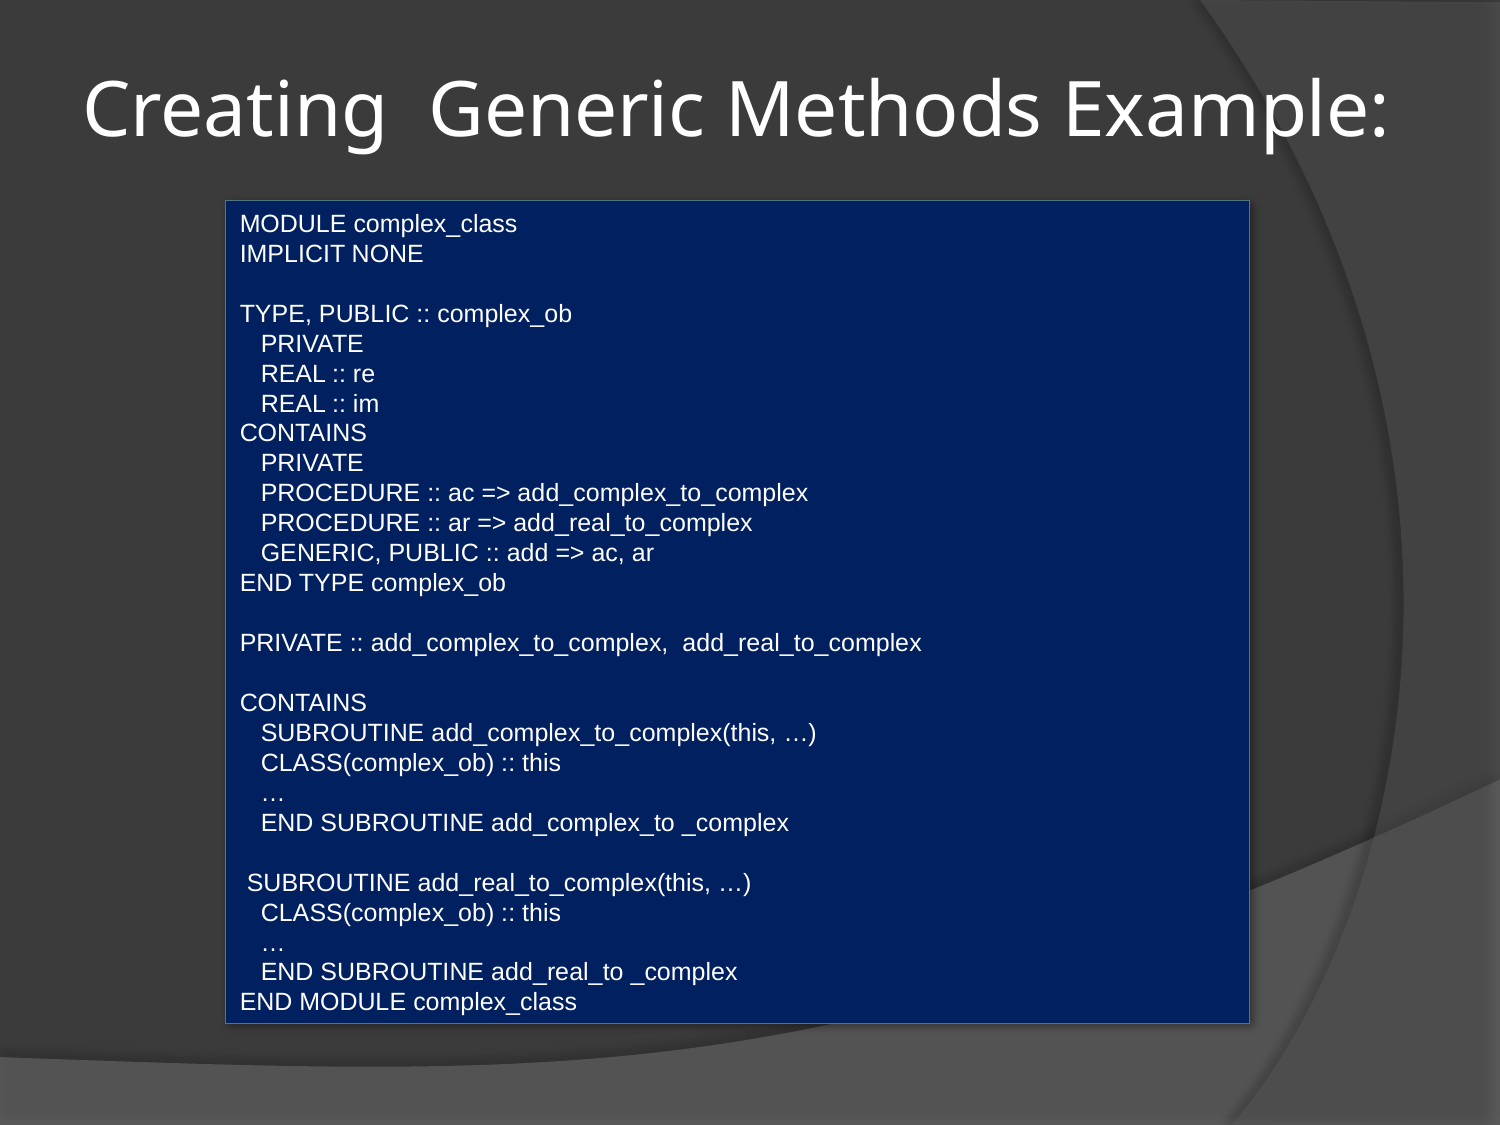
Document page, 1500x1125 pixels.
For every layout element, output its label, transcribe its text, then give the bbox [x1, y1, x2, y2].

text_box MODULE complex_class IMPLICIT NONE TYPE, PUBLIC :: complex_ob PRIVATE REAL :: re REAL :: im CONTAINS PRIVATE PROCEDURE :: ac => add_complex_to_complex PROCEDURE :: ar => add_real_to_complex GENERIC, PUBLIC :: add => ac, ar END TYPE complex_ob PRIVATE :: add_complex_to_complex, add_real_to_complex CONTAINS SUBROUTINE add_complex_to_complex(this, …) CLASS(complex_ob) :: this … END SUBROUTINE add_complex_to _complex SUBROUTINE add_real_to_complex(this, …) CLASS(complex_ob) :: this … END SUBROUTINE add_real_to _complex END MODULE complex_class [225, 200, 1250, 987]
footer [75, 987, 1425, 1103]
title Creating Generic Methods Example: [75, 12, 1425, 200]
